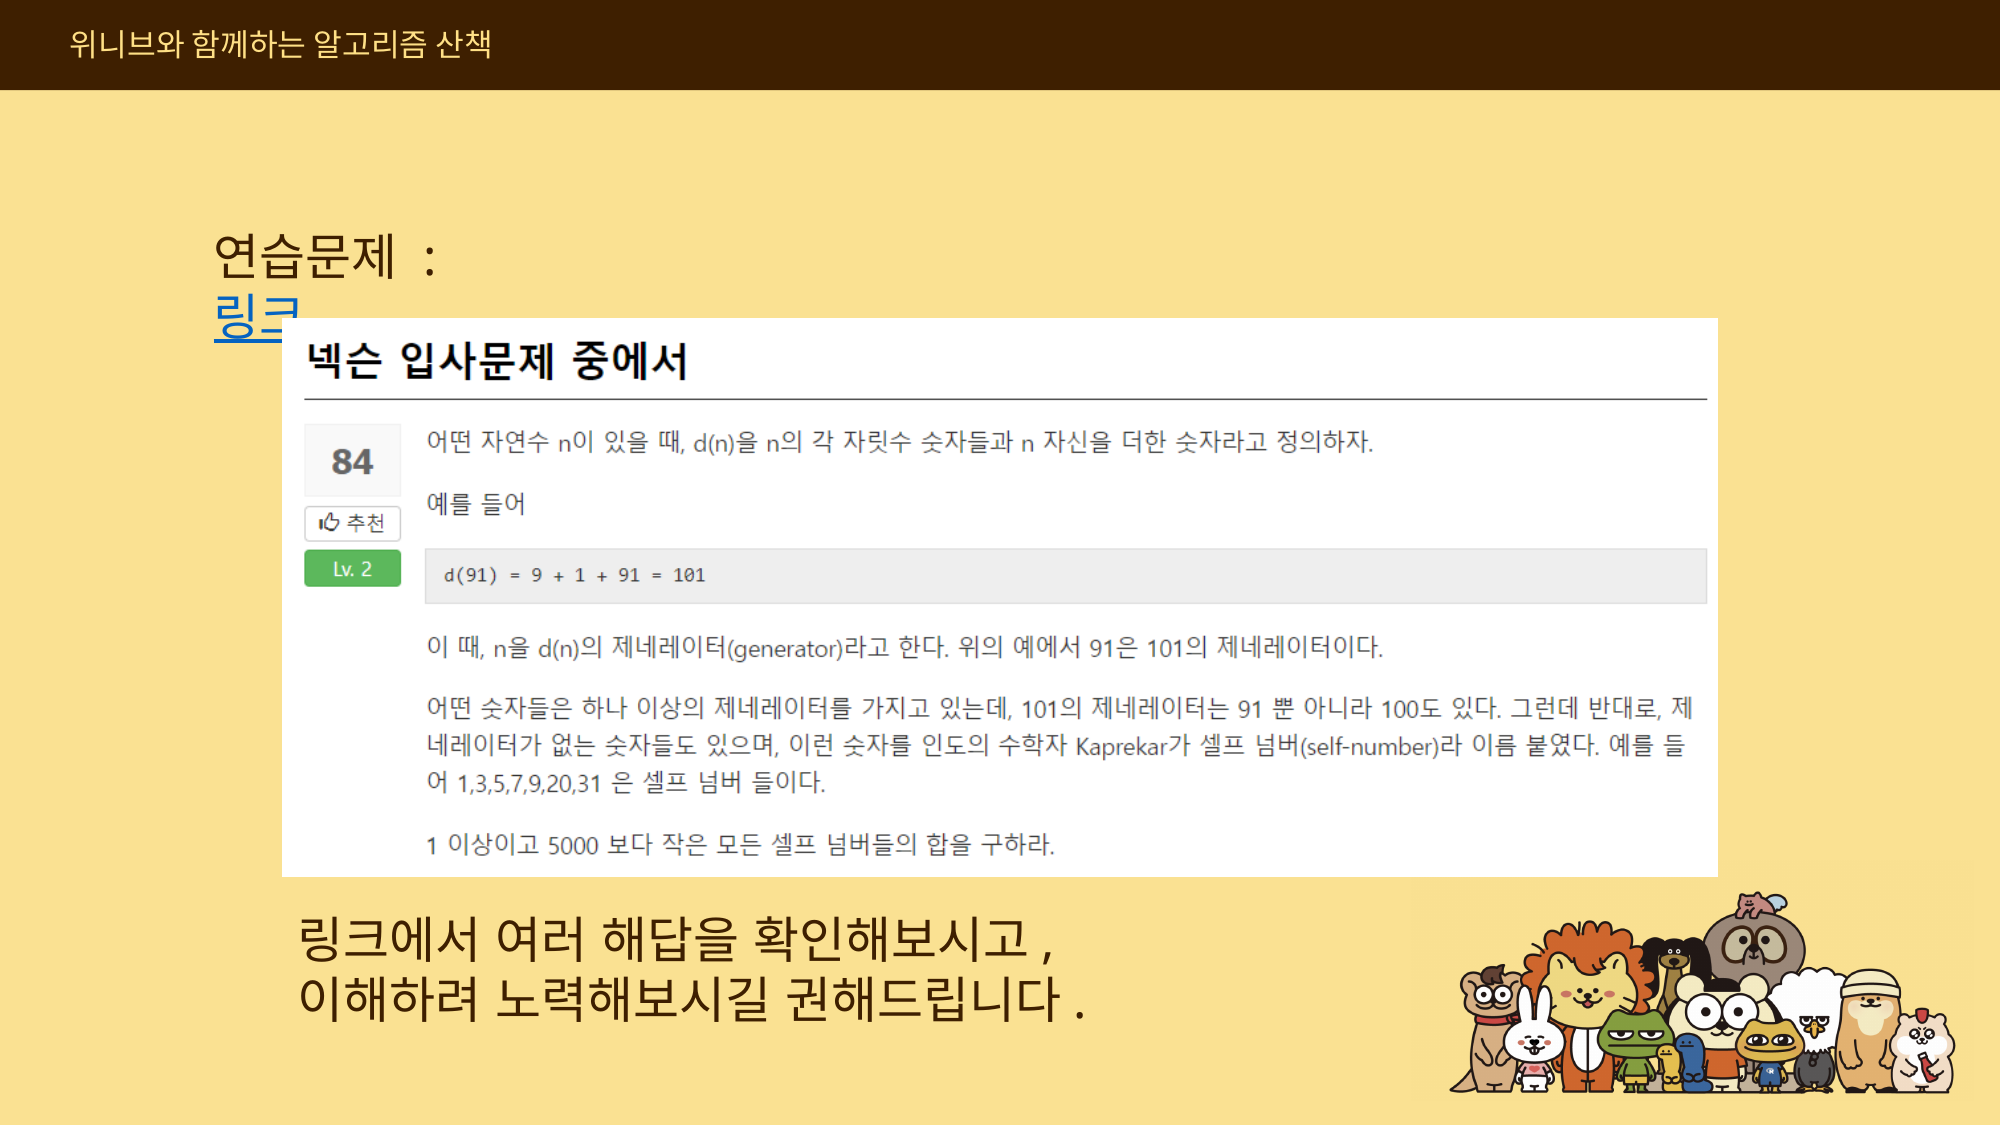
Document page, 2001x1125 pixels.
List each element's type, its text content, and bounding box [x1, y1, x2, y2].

text_box [0, 0, 2000, 91]
text_box 연습문제 : 링크 [198, 218, 536, 366]
text_box 위니브와 함께하는 알고리즘 산책 [54, 17, 805, 71]
text_box 링크에서 여러 해답을 확인해보시고, 이해하려 노력해보시길 권해드립니다. [282, 900, 1278, 1036]
picture [282, 318, 1974, 1101]
